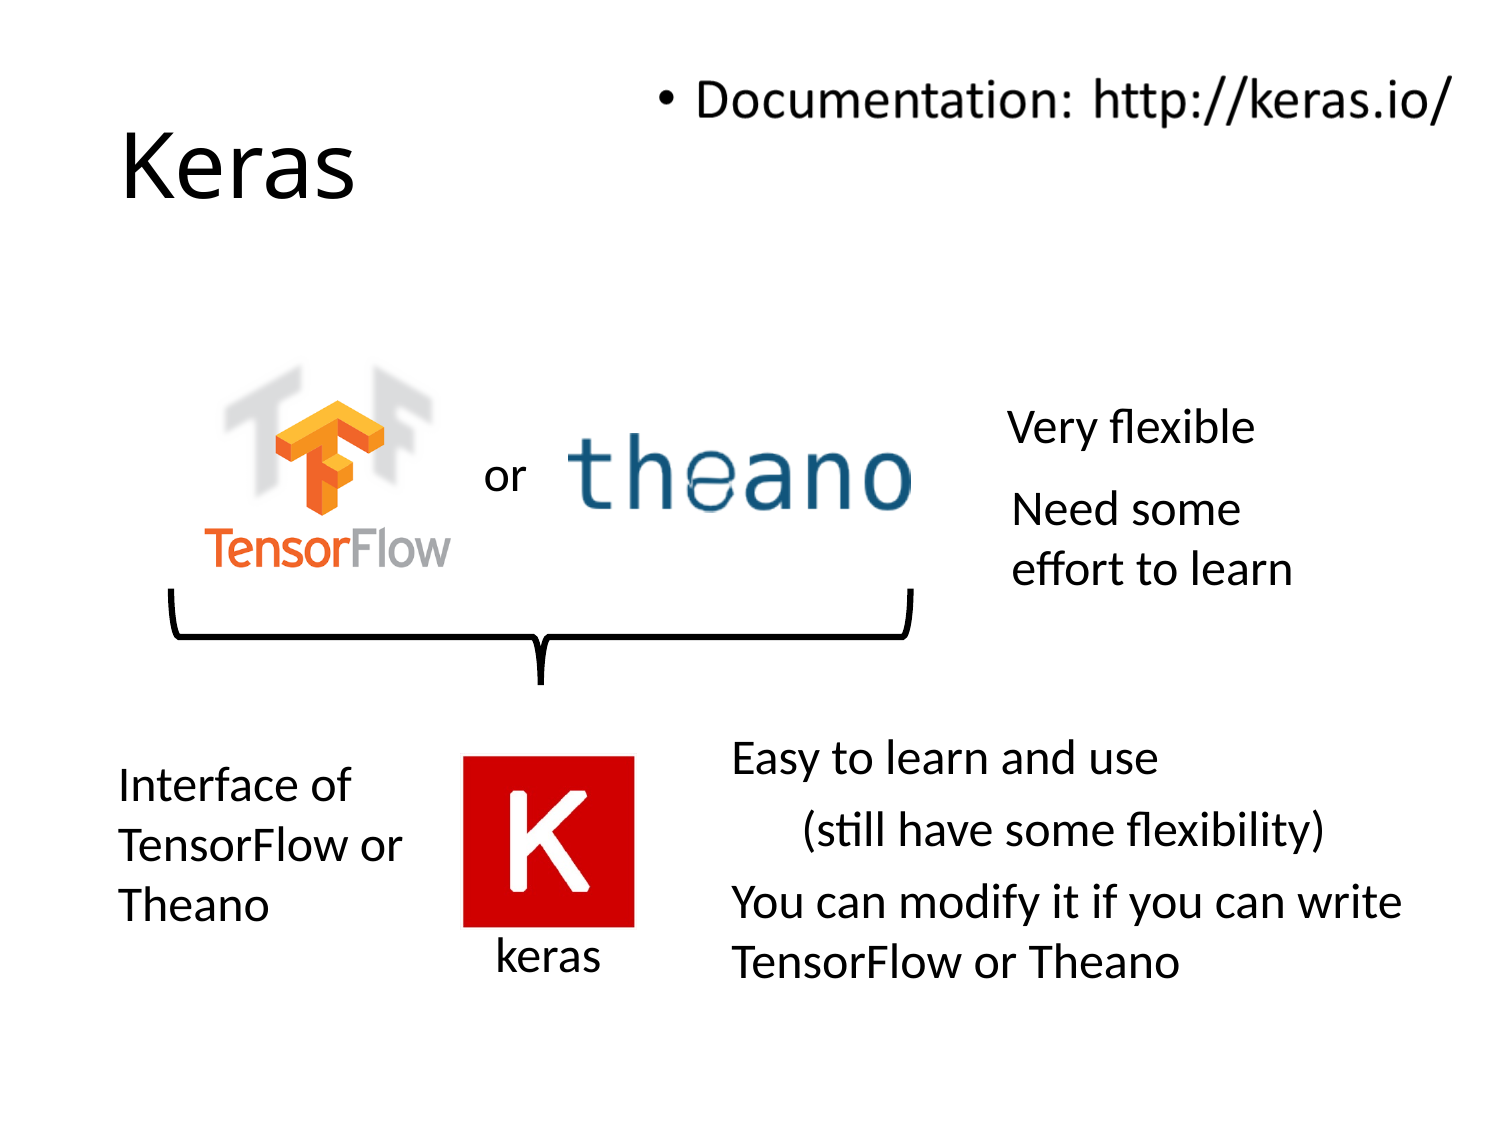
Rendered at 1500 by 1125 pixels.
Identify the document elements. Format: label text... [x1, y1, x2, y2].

text_box or [461, 433, 568, 509]
picture [194, 355, 461, 573]
text_box Need some effort to learn [996, 468, 1337, 604]
picture [460, 753, 637, 930]
picture [623, 45, 1487, 169]
text_box Interface of TensorFlow or Theano [103, 744, 428, 939]
text_box You can modify it if you can write TensorFlow or Theano [716, 861, 1436, 997]
picture [568, 433, 911, 513]
text_box Very flexible [992, 386, 1333, 461]
text_box keras [457, 915, 640, 990]
title Keras [103, 59, 1397, 278]
text_box [170, 588, 911, 686]
text_box (still have some flexibility) [786, 788, 1363, 861]
text_box Easy to learn and use [716, 717, 1244, 792]
